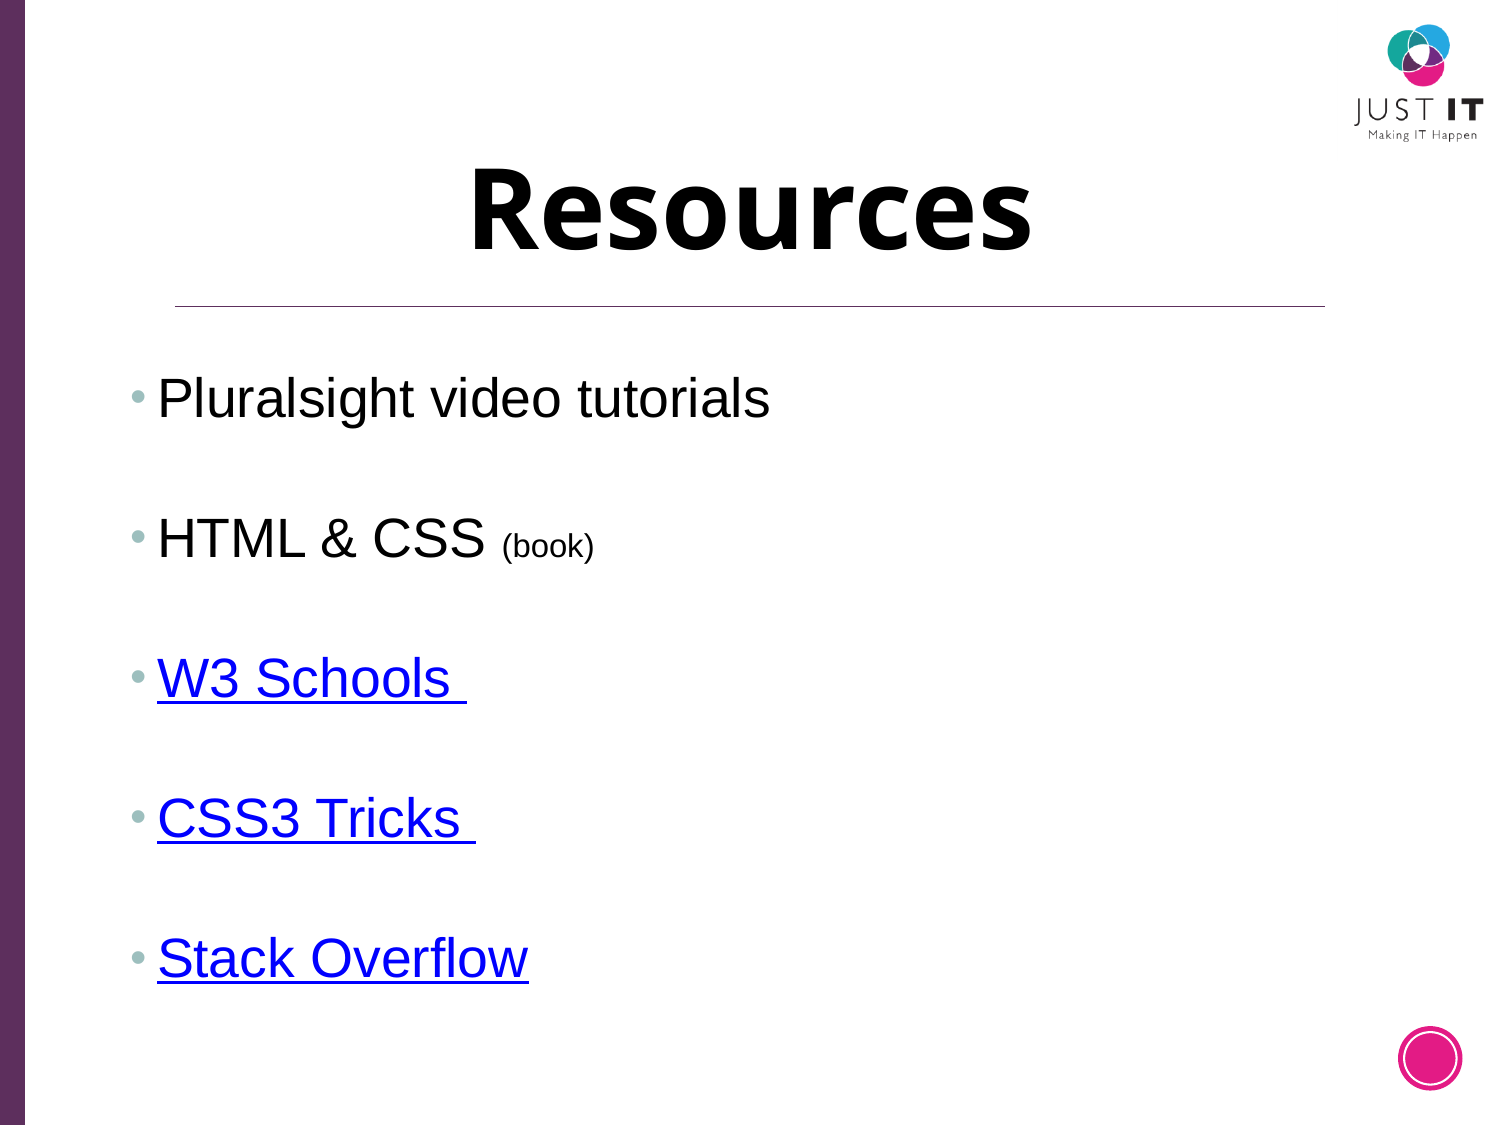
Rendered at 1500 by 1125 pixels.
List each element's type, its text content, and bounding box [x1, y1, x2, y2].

text_box Pluralsight video tutorials HTML & CSS (book) W3 Schools CSS3 Tricks Stack Overflow [74, 362, 1425, 1005]
picture [1337, 0, 1499, 161]
title Resources [75, 119, 1425, 307]
